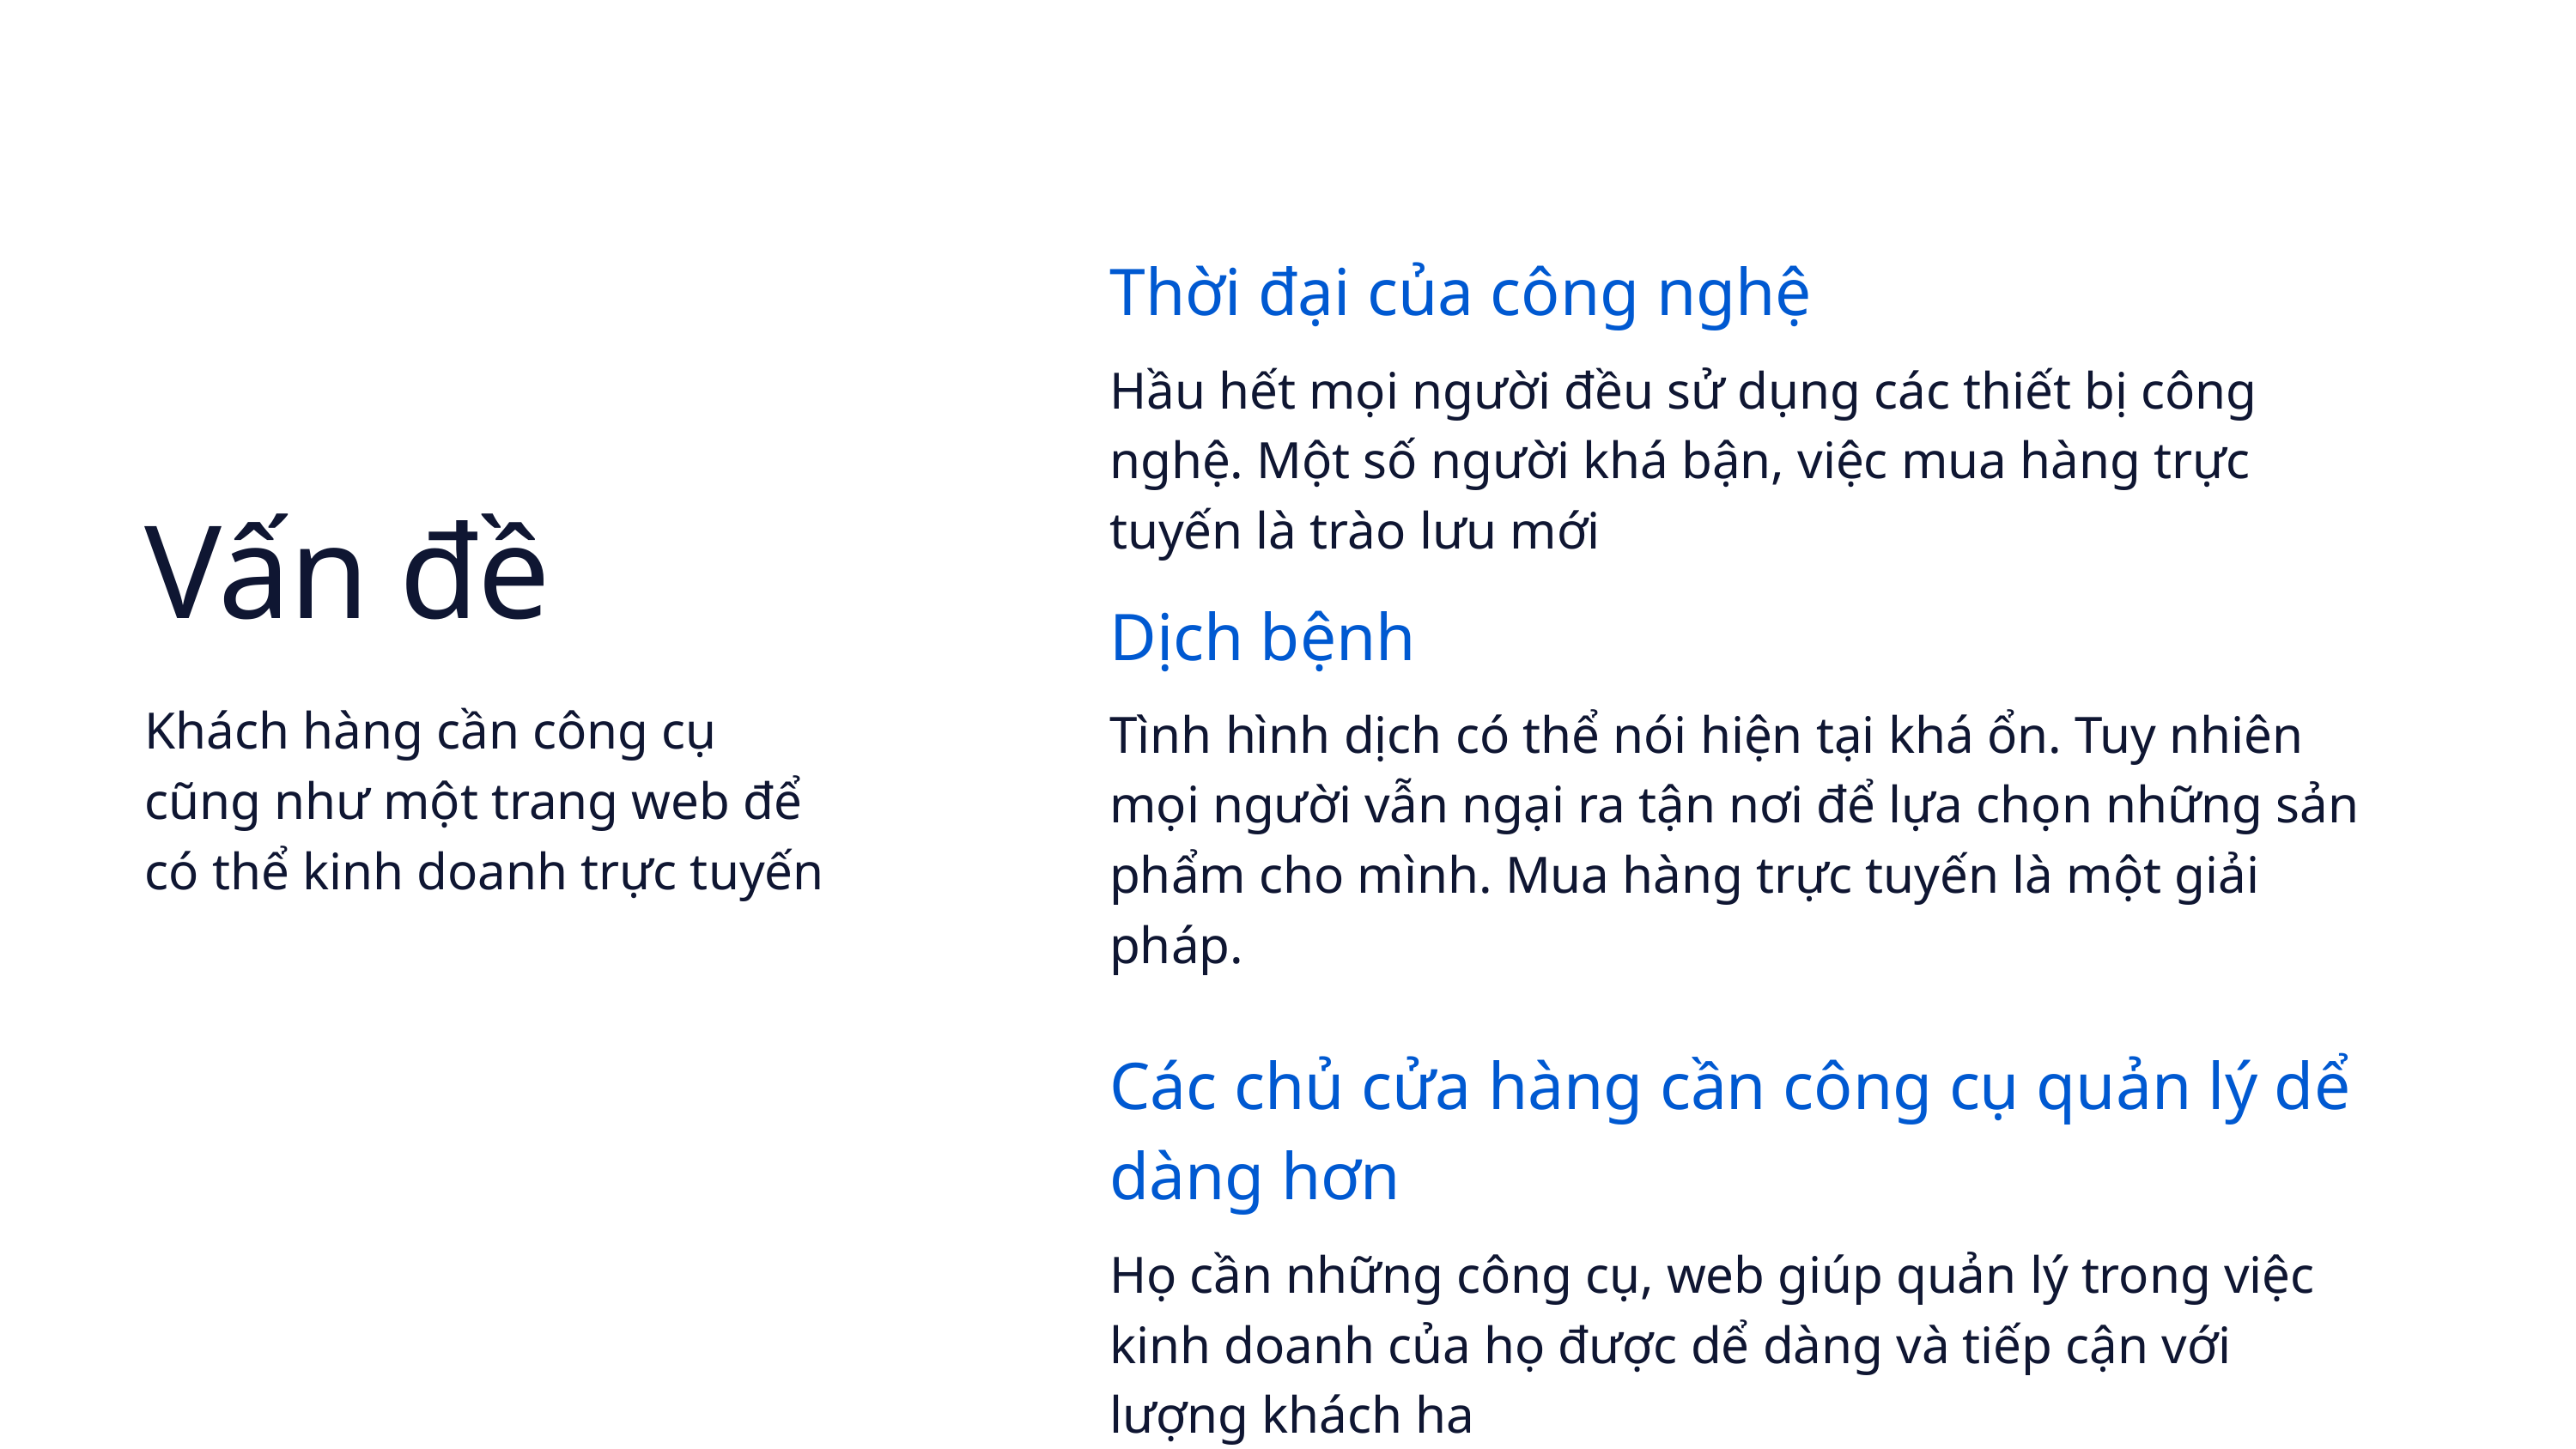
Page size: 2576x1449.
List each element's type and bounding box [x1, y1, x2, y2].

text_box [1109, 1040, 2364, 1441]
text_box [1109, 591, 2364, 1040]
text_box [1109, 246, 2364, 556]
text_box [144, 496, 904, 861]
